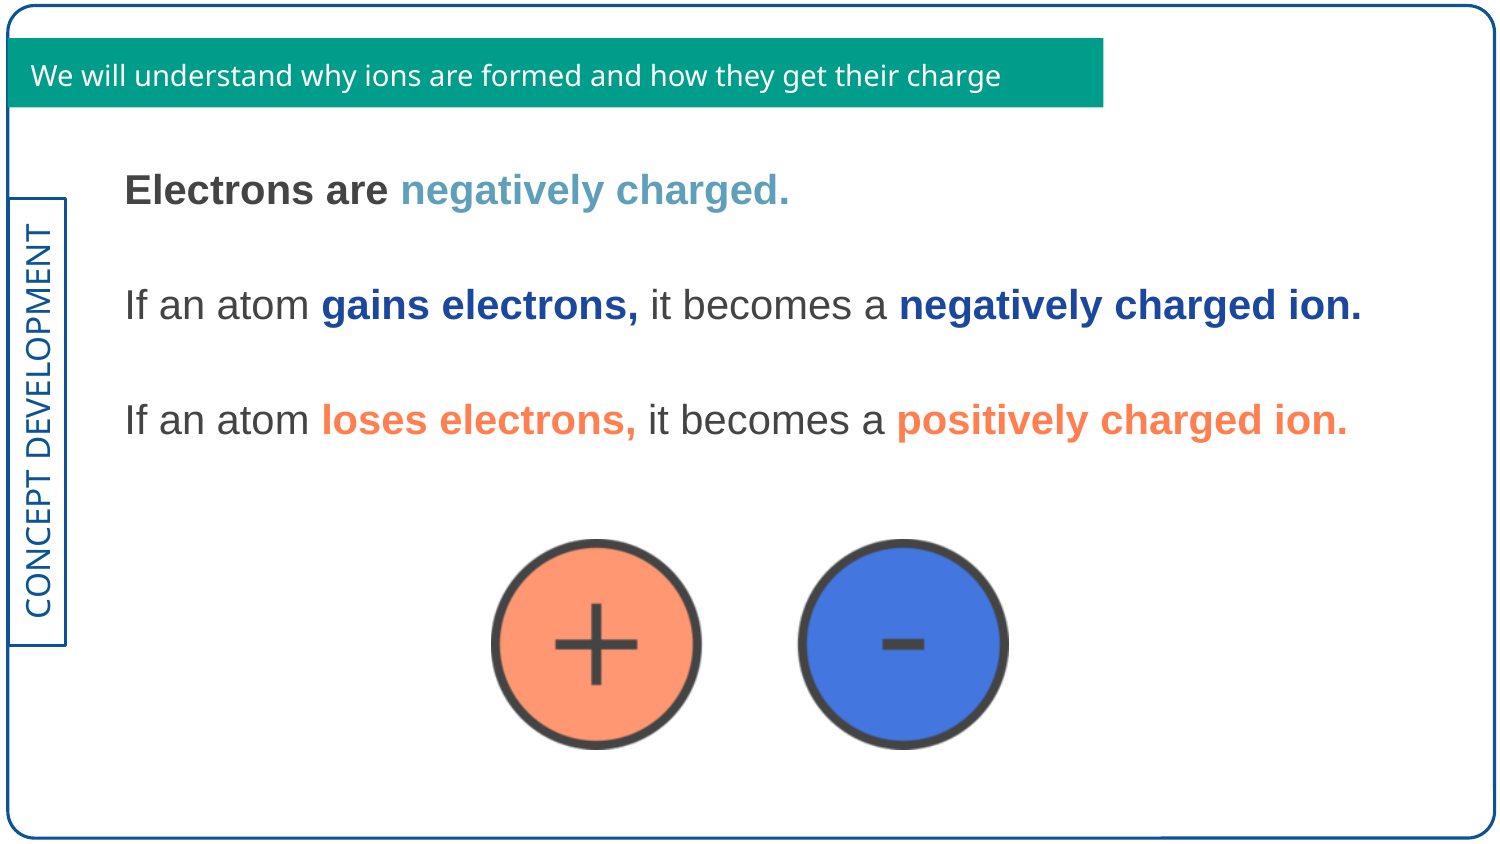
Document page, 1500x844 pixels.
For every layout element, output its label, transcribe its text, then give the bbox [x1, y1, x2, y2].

list Electrons are negatively charged. If an atom gains electrons, it becomes a negatively charged ion. If an atom loses electrons, it becomes a positively charged ion. [90, 139, 1452, 807]
picture [491, 539, 1009, 750]
subtitle We will understand why ions are formed and how they get their charge [15, 43, 1097, 101]
